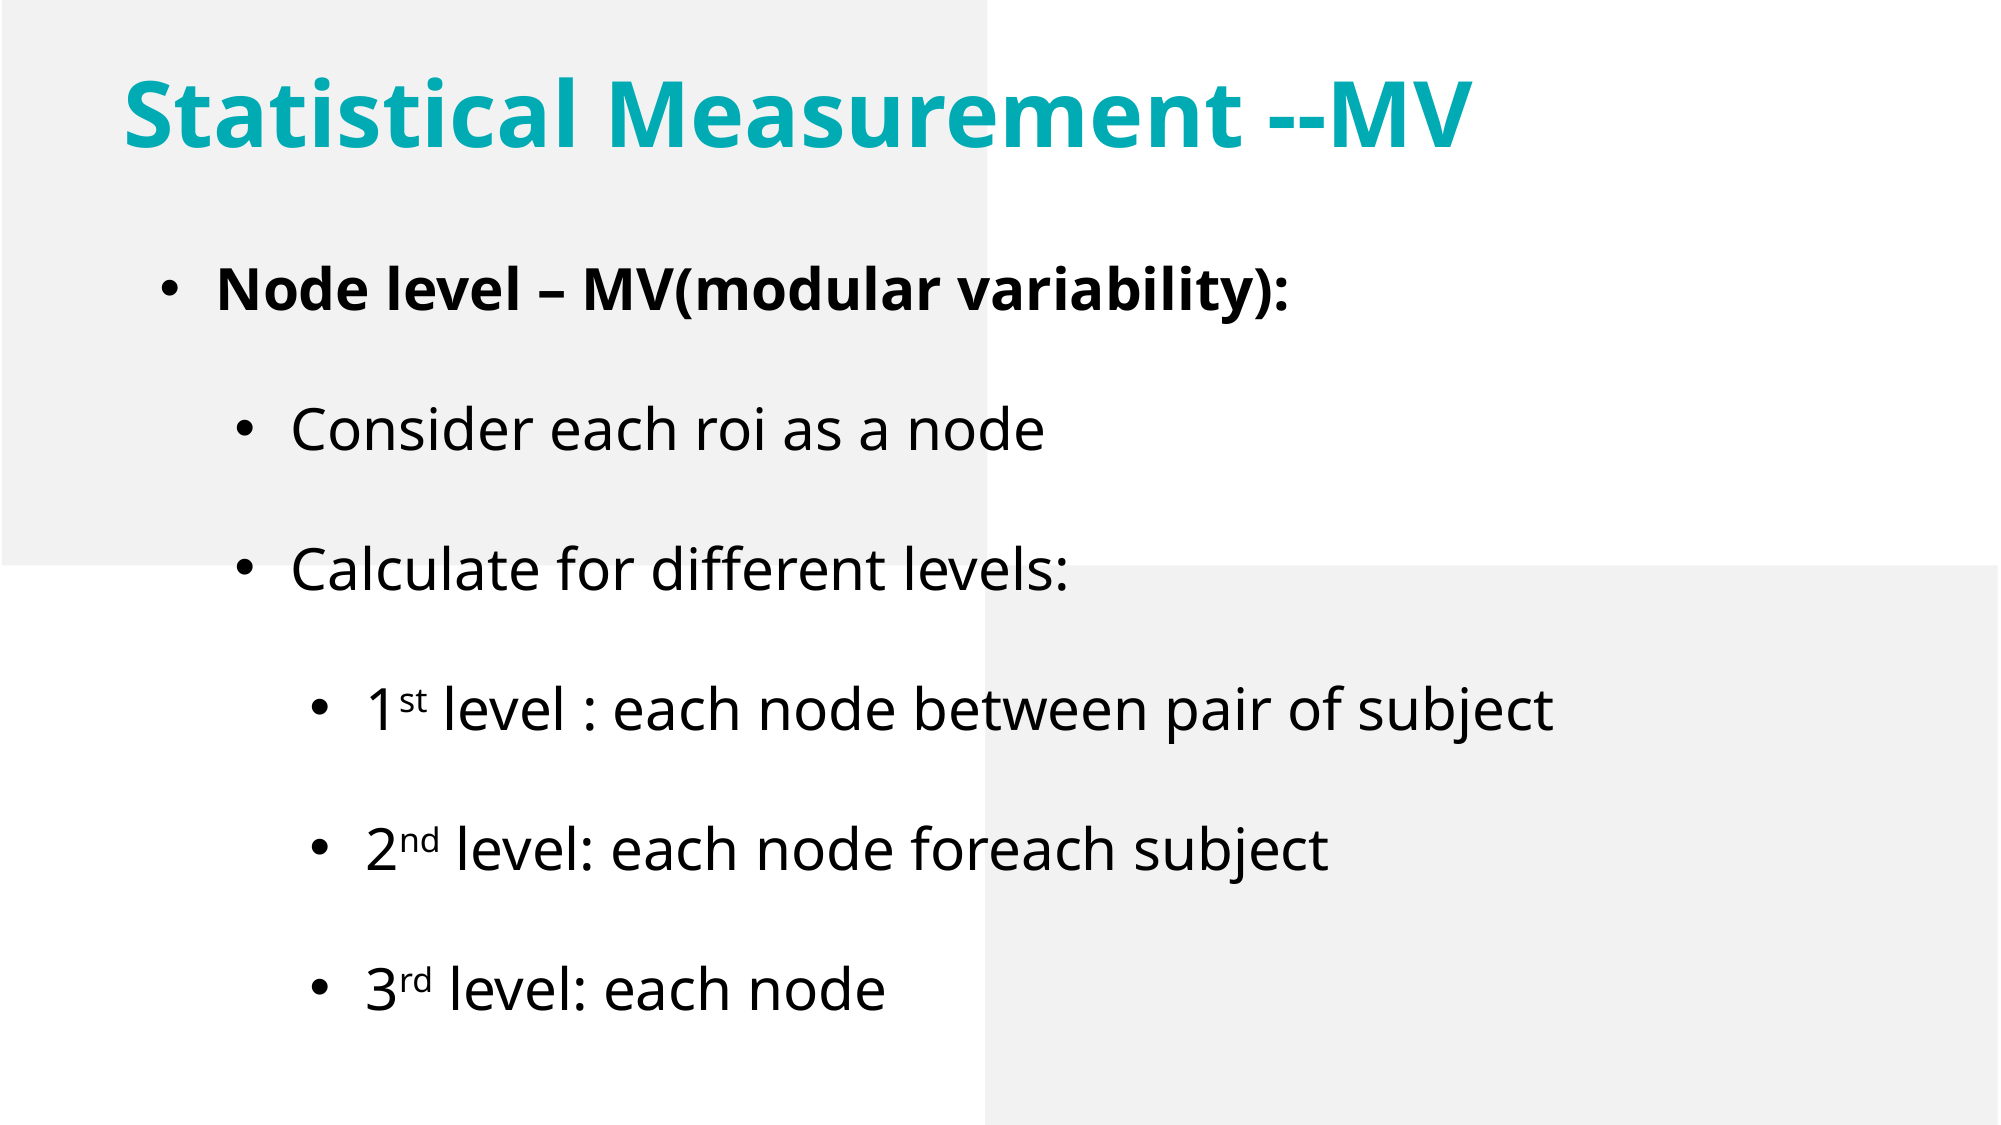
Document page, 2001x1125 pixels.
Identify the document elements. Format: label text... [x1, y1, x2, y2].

text_box [1, 0, 988, 566]
text_box Statistical Measurement --MV [108, 48, 1619, 173]
text_box Node level – MV(modular variability): Consider each roi as a node Calculate for different levels: 1st level : each node between pair of subject 2nd level: each node foreach subject 3rd level: each node [144, 174, 1826, 1030]
text_box [984, 564, 1999, 1125]
